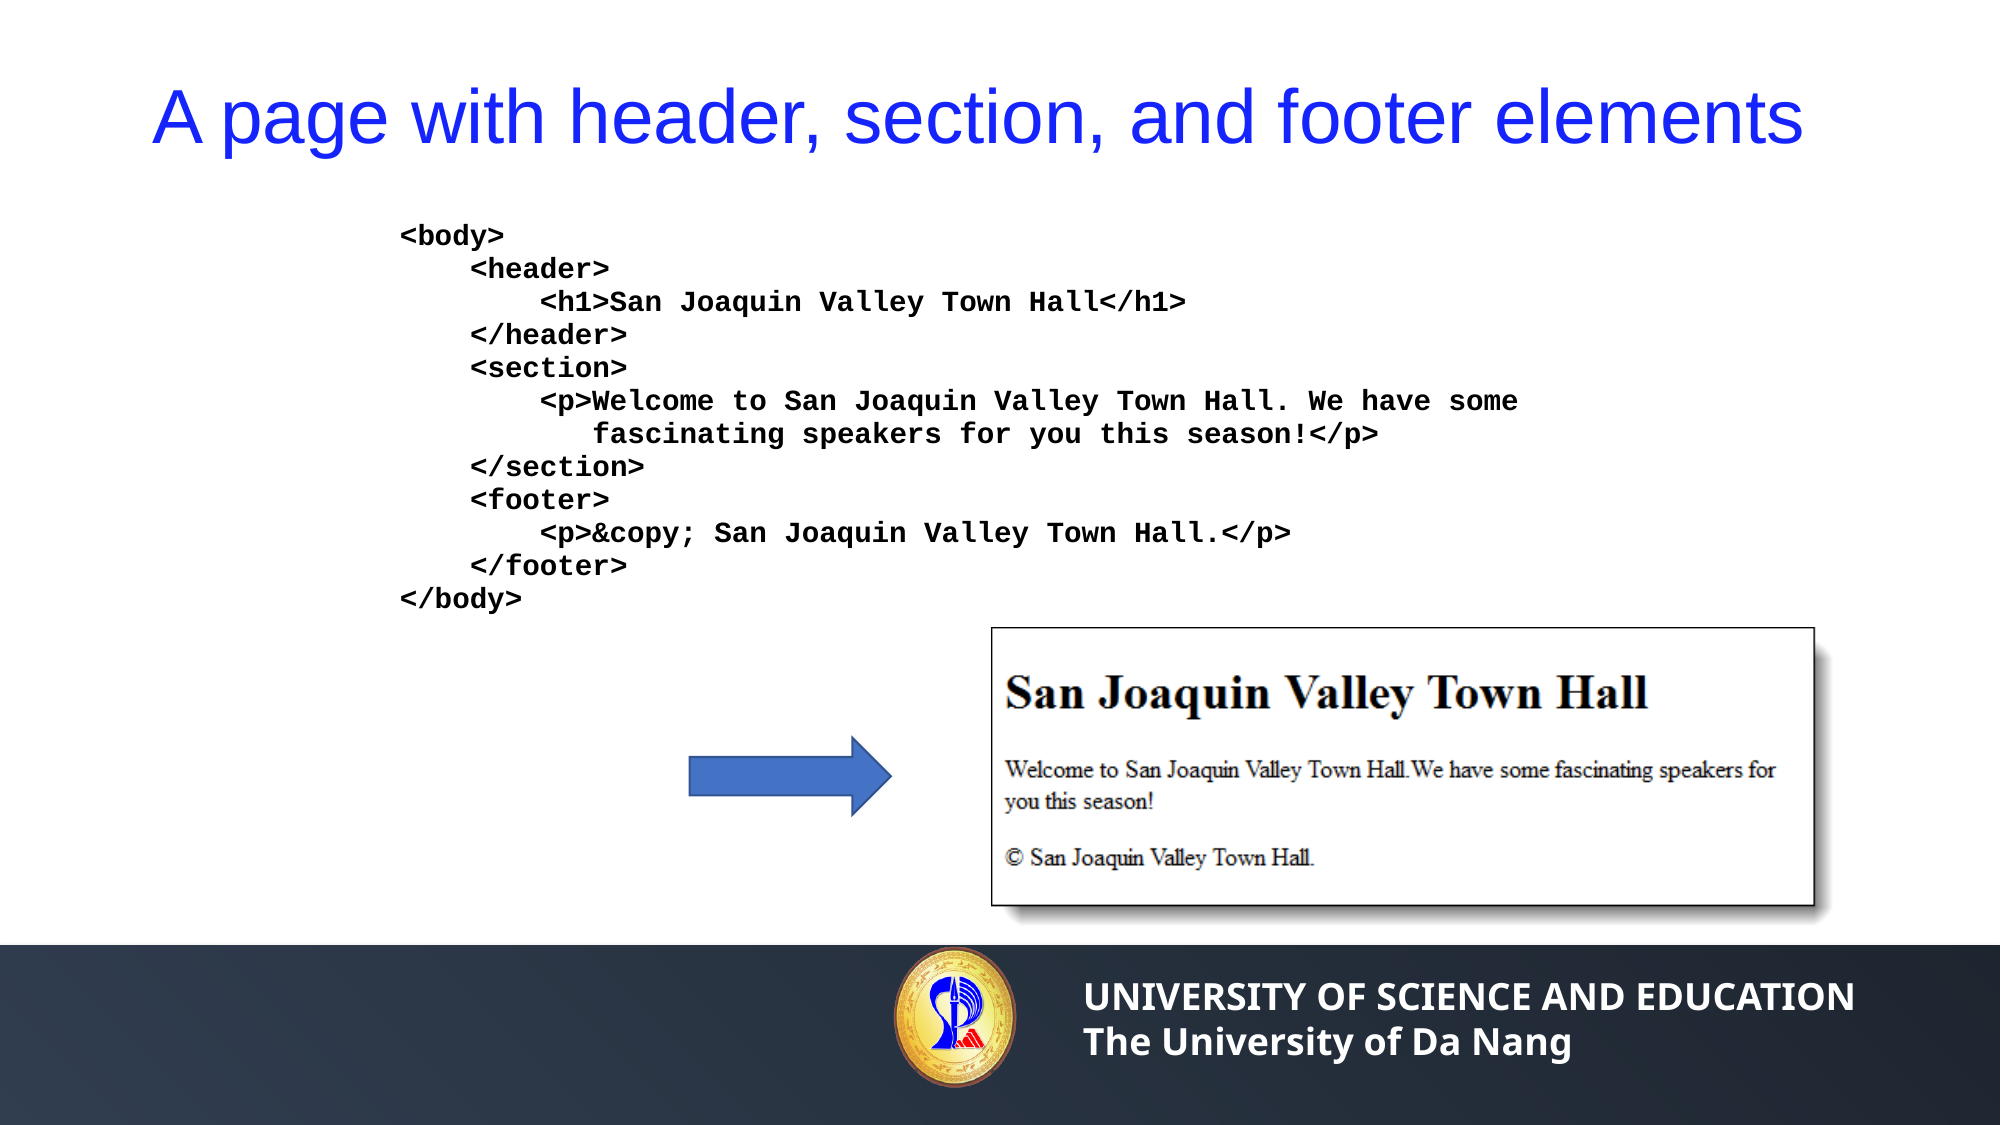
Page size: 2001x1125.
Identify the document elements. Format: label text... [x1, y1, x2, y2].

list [399, 221, 1600, 719]
text_box [688, 735, 893, 818]
picture [991, 627, 1834, 927]
text_box UNIVERSITY OF SCIENCE AND EDUCATION The University of Da Nang [1068, 965, 1963, 1070]
picture [890, 945, 1017, 1091]
title A page with header, section, and footer elements [137, 59, 1863, 177]
text_box [0, 944, 2000, 1125]
